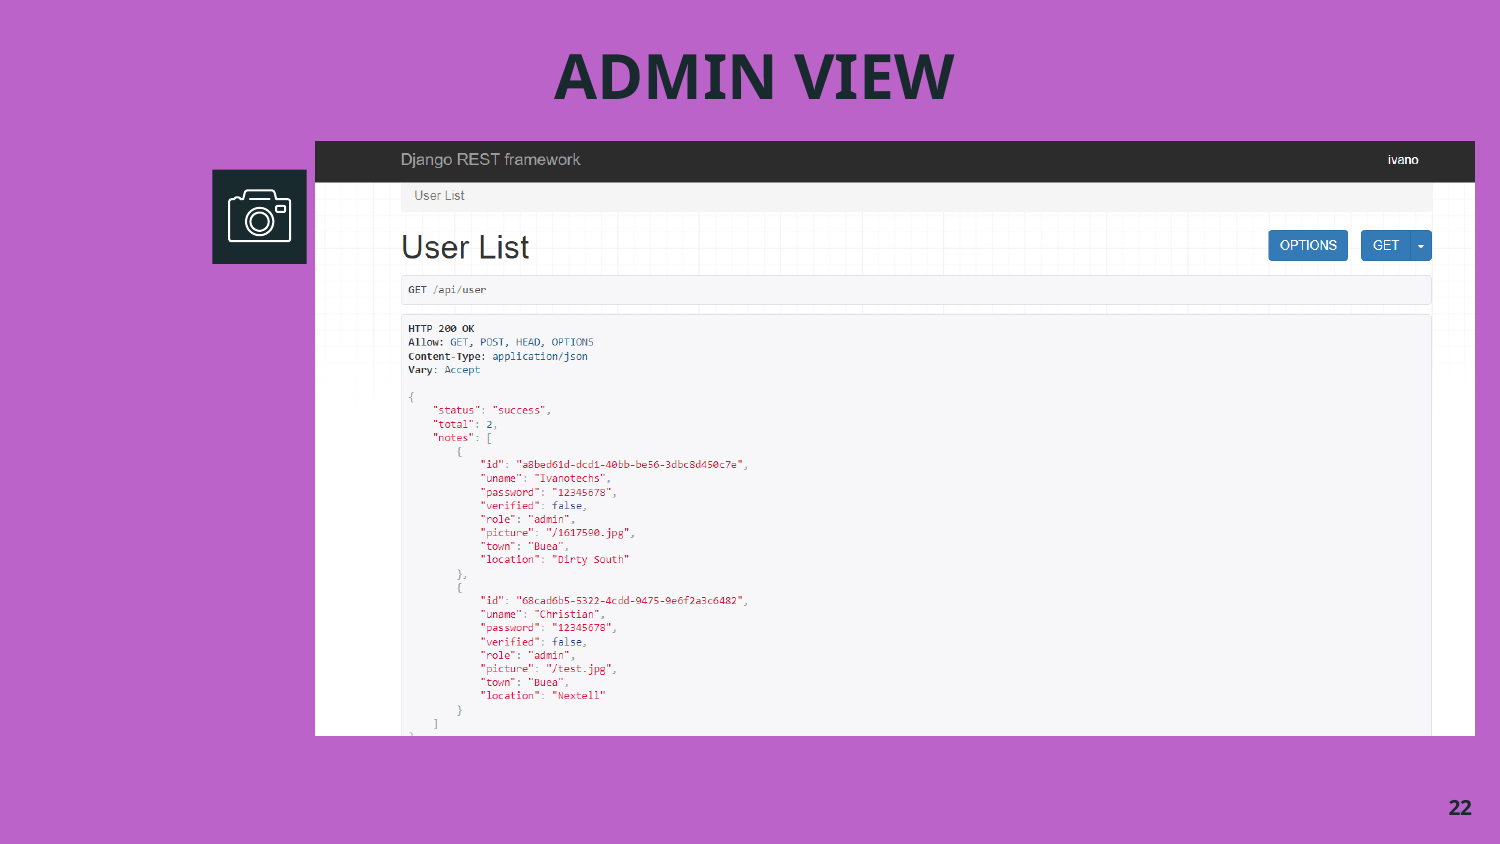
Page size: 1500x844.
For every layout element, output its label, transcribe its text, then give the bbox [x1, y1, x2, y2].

title ADMIN VIEW [539, 30, 1251, 117]
slide_number ‹#› [1397, 779, 1487, 844]
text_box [228, 190, 291, 242]
picture [314, 141, 1476, 736]
